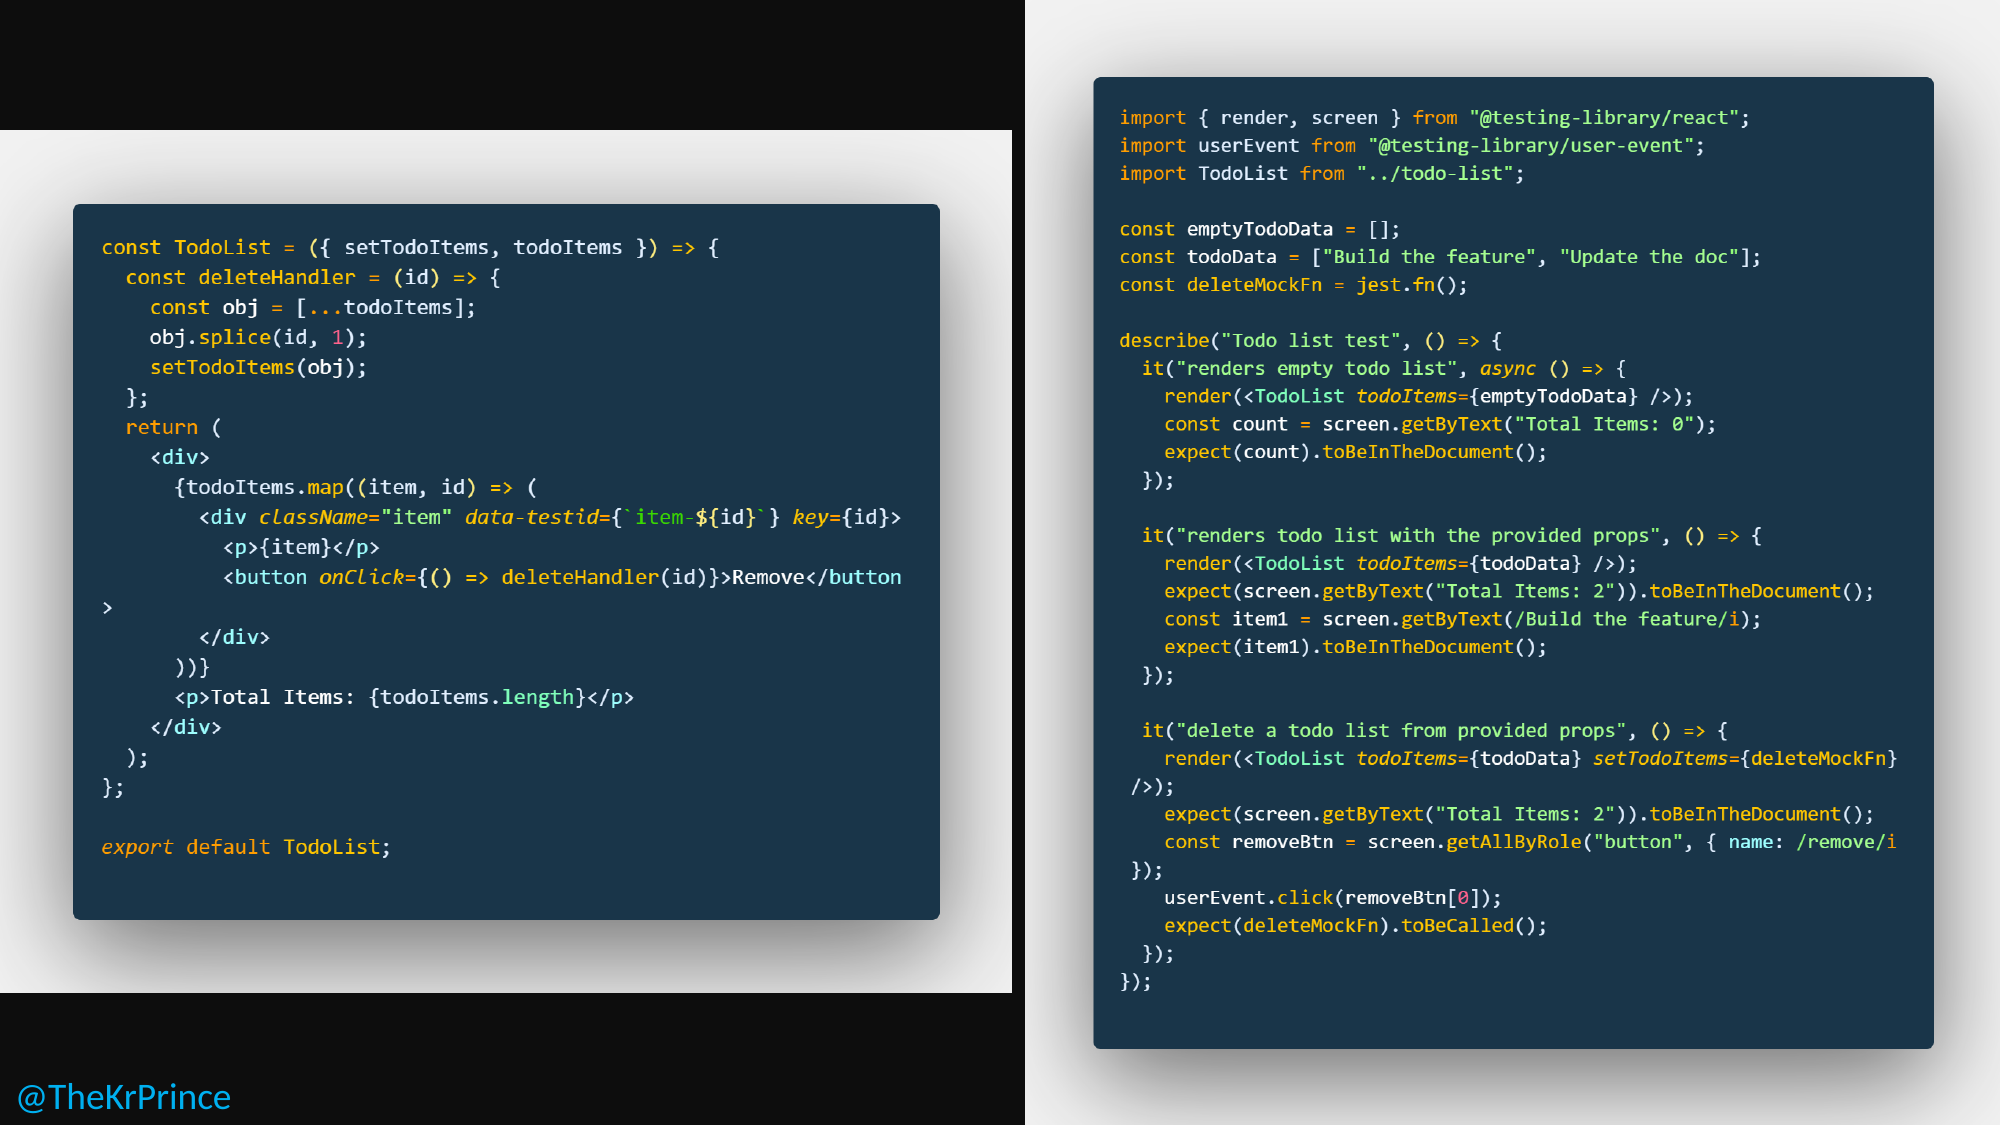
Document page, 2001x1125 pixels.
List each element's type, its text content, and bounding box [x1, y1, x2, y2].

picture [1025, 0, 2000, 1125]
picture [0, 130, 1012, 993]
text_box @TheKrPrince [0, 1064, 274, 1125]
